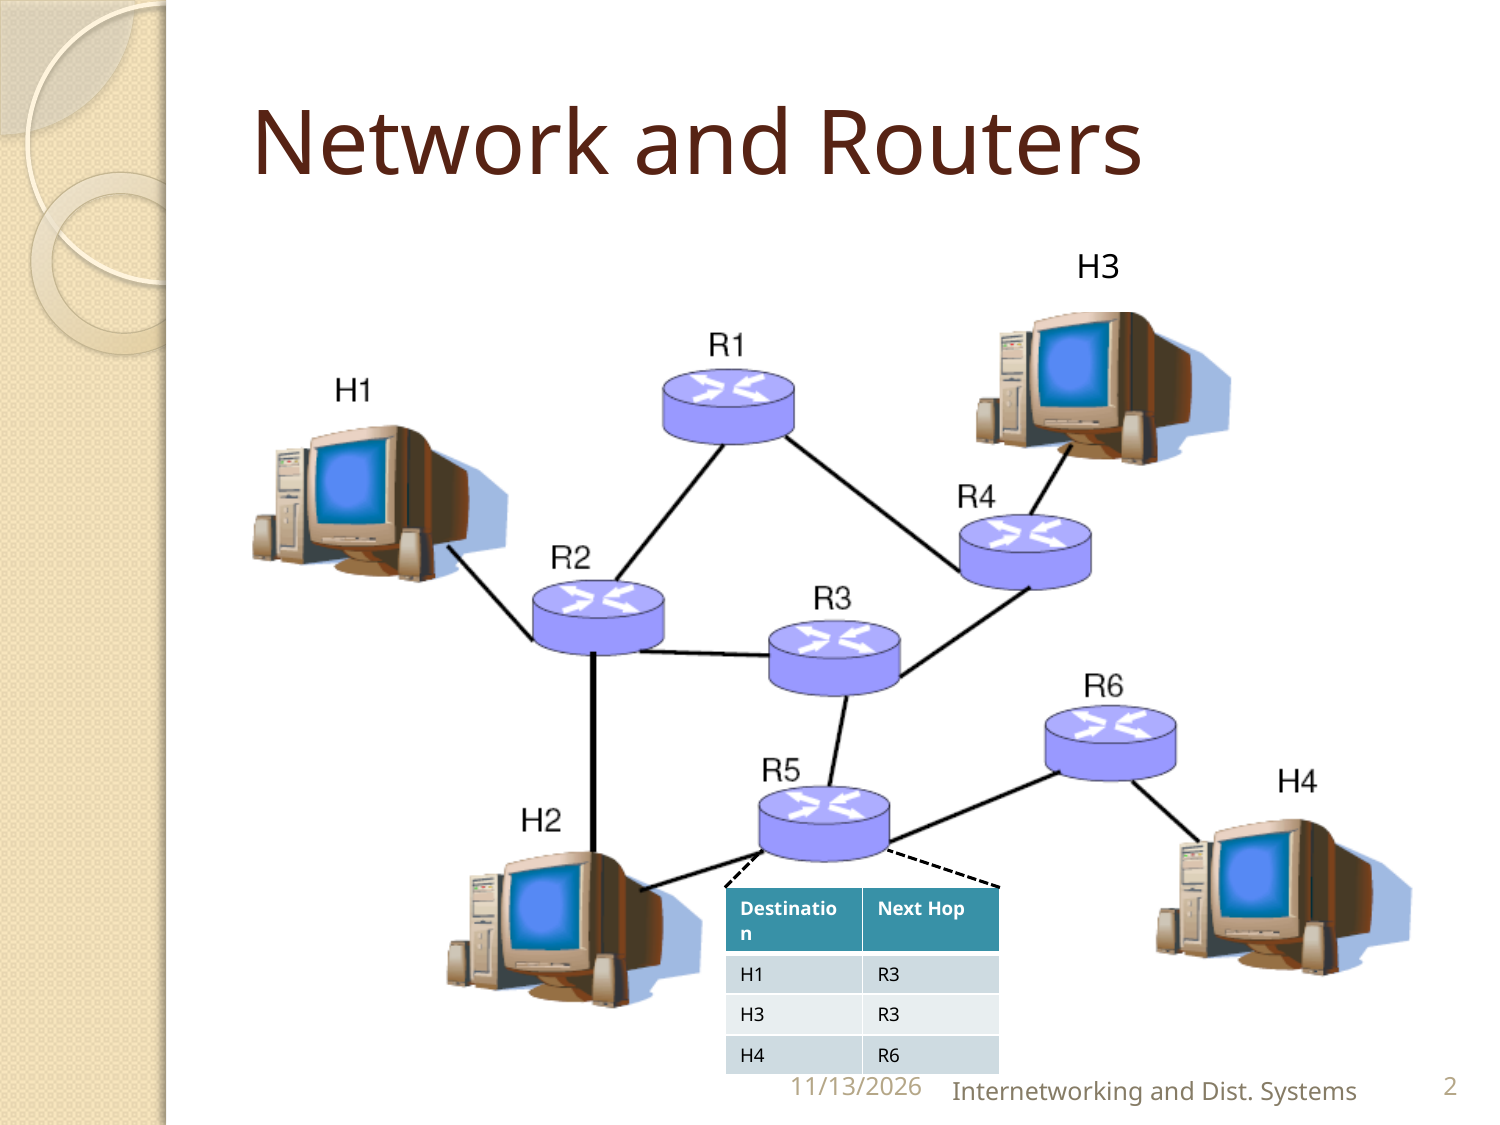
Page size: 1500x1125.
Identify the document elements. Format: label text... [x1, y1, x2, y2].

slide_number 2 [1413, 1034, 1488, 1113]
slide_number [587, 1034, 937, 1113]
title Network and Routers [235, 45, 1466, 233]
table_cell H4 [726, 1036, 862, 1074]
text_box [887, 849, 1001, 888]
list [237, 312, 1458, 1021]
footer Internetworking and Dist. Systems [937, 1034, 1413, 1113]
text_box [724, 849, 763, 888]
text_box H3 [1061, 237, 1135, 293]
table_cell R6 [863, 1036, 999, 1074]
